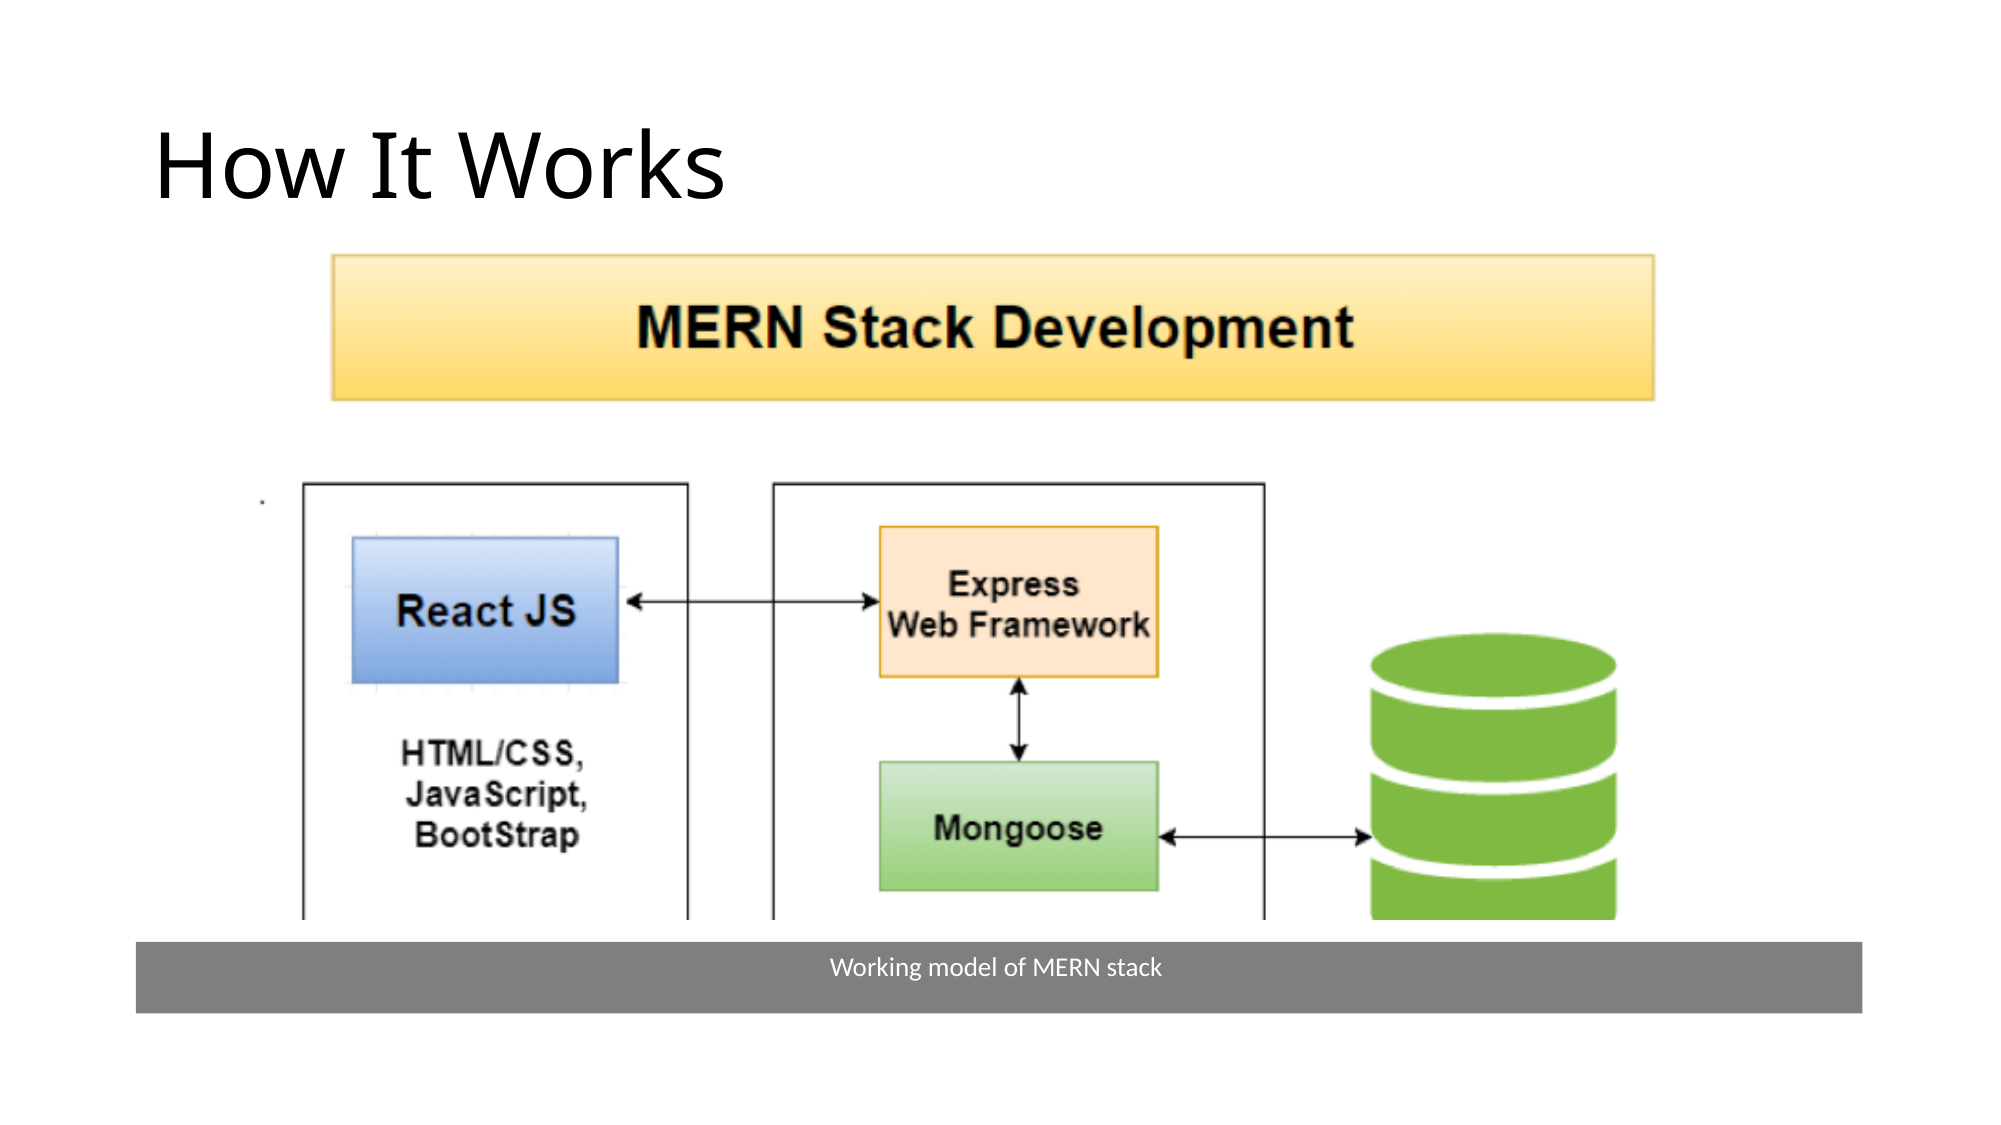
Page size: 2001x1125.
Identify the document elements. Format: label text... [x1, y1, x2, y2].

text_box Working model of MERN stack [135, 941, 1863, 1014]
title How It Works [137, 59, 1863, 278]
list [158, 205, 1885, 920]
